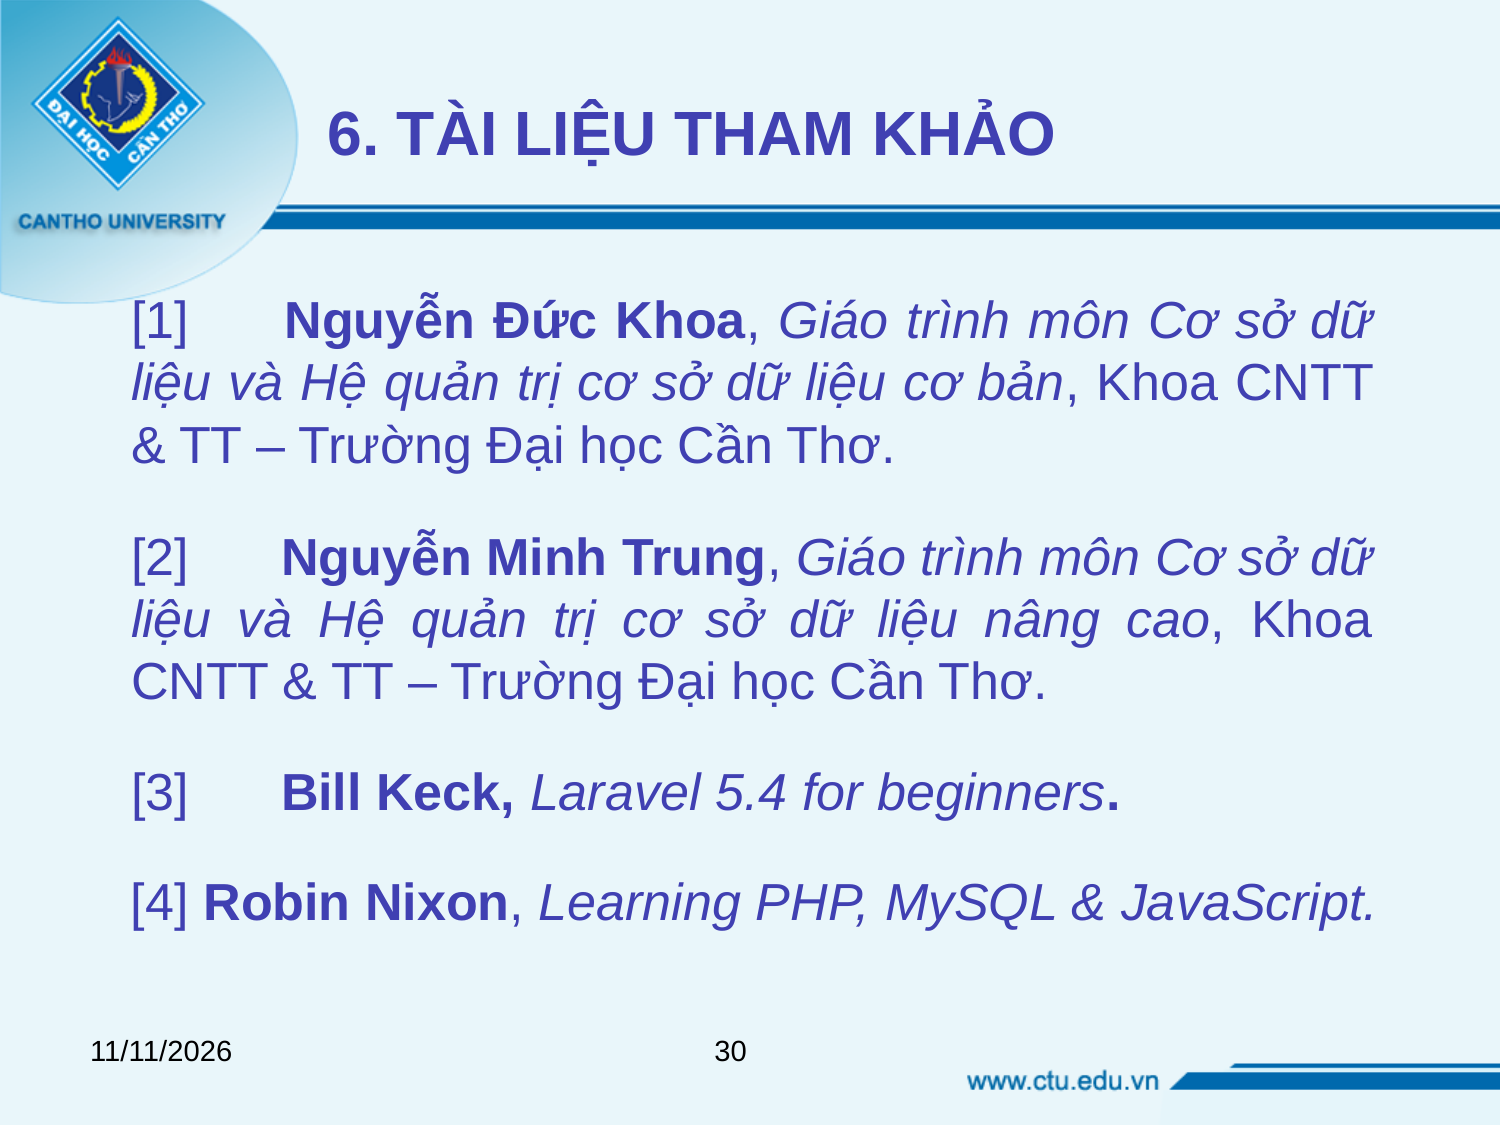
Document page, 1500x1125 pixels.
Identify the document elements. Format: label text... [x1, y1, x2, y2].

text_box [4] Robin Nixon, Learning PHP, MySQL & JavaScript. [41, 861, 1500, 939]
text_box [1] Nguyễn Đức Khoa, Giáo trình môn Cơ sở dữ liệu và Hệ quản trị cơ sở dữ liệu cơ bản, Khoa CNTT & TT – Trường Đại học Cần Thơ. [41, 278, 1388, 482]
text_box 6. TÀI LIỆU THAM KHẢO [312, 85, 1435, 173]
slide_number 30 [425, 1024, 762, 1103]
picture [0, 0, 1500, 1125]
text_box [2] Nguyễn Minh Trung, Giáo trình môn Cơ sở dữ liệu và Hệ quản trị cơ sở dữ liệu nâng cao, Khoa CNTT & TT – Trường Đại học Cần Thơ. [41, 515, 1388, 718]
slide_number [75, 1024, 425, 1103]
text_box [3] Bill Keck, Laravel 5.4 for beginners. [41, 751, 1388, 829]
